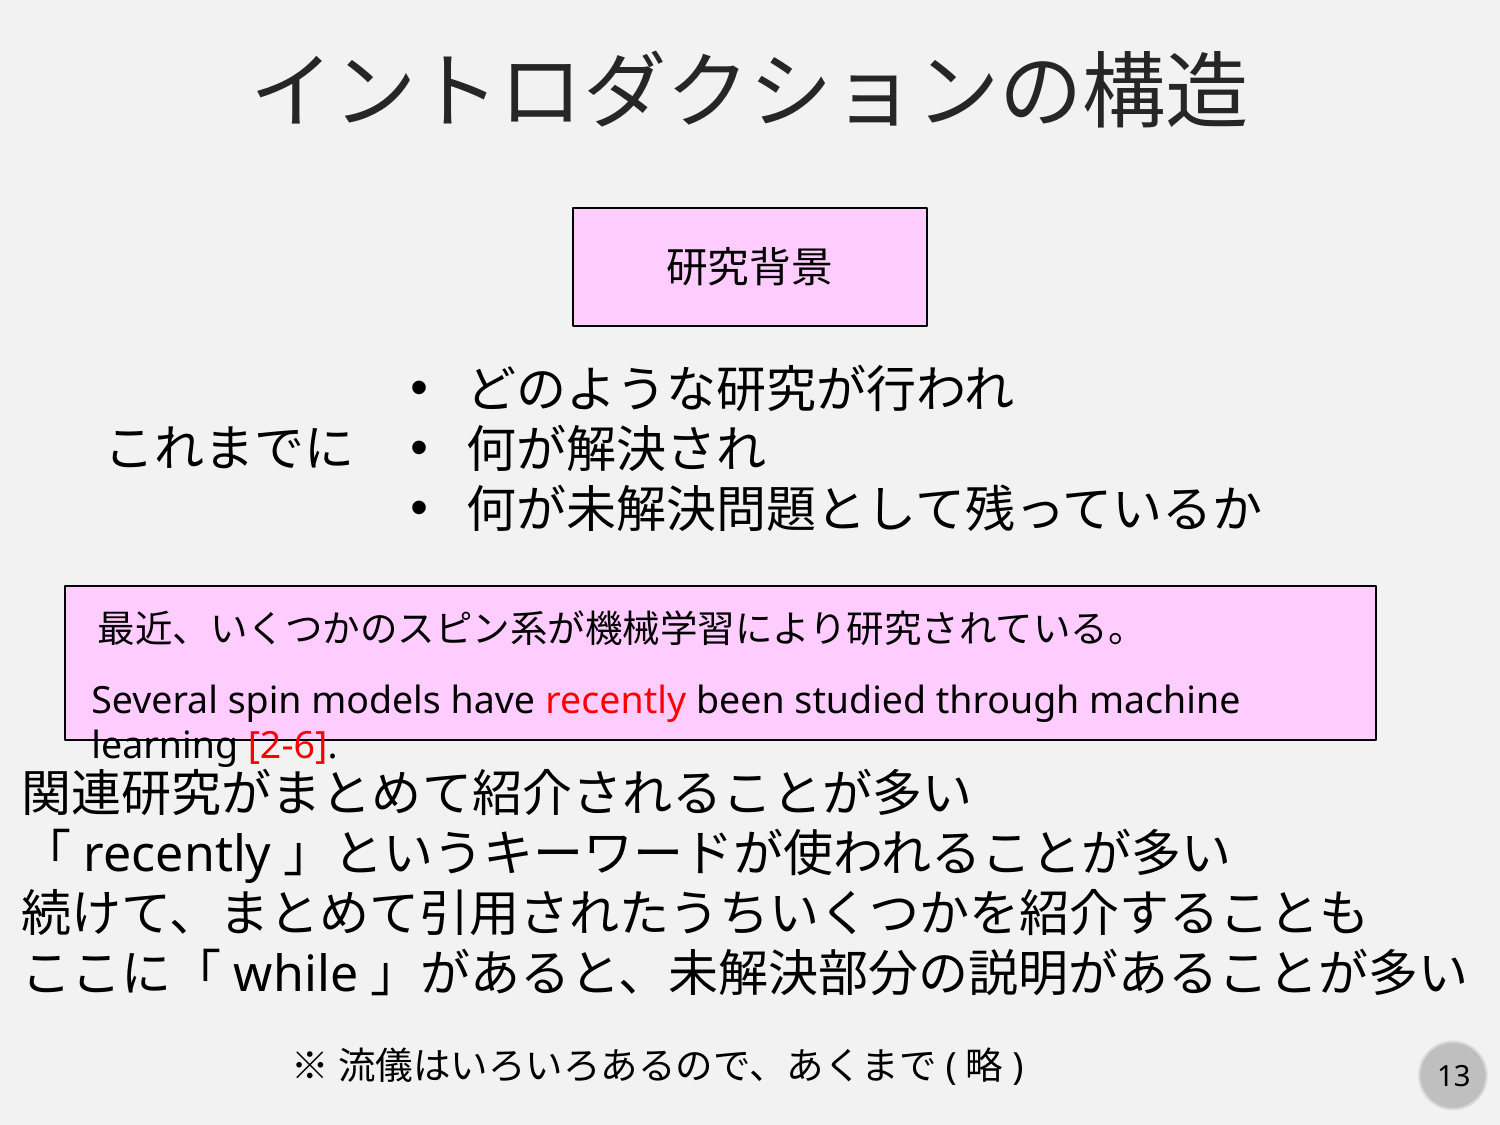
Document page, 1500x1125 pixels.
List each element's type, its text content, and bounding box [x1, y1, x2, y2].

text_box [64, 585, 1377, 741]
list イントロダクションの構造 [0, 31, 1500, 155]
text_box 関連研究がまとめて紹介されることが多い 「recently」というキーワードが使われることが多い 続けて、まとめて引用されたうちいくつかを紹介することも ここに「while」があると、未解決部分の説明があることが多い [7, 753, 1484, 1009]
text_box 研究背景 [651, 233, 849, 299]
text_box これまでに [90, 408, 370, 484]
text_box どのような研究が行われ 何が解決され 何が未解決問題として残っているか [395, 349, 1329, 545]
text_box 最近、いくつかのスピン系が機械学習により研究されている。 [82, 597, 1161, 658]
text_box [572, 207, 928, 327]
text_box ※流儀はいろいろあるので、あくまで(略) [276, 1034, 1039, 1095]
text_box Several spin models have recently been studied through machine learning [2-6]. [76, 668, 1353, 774]
